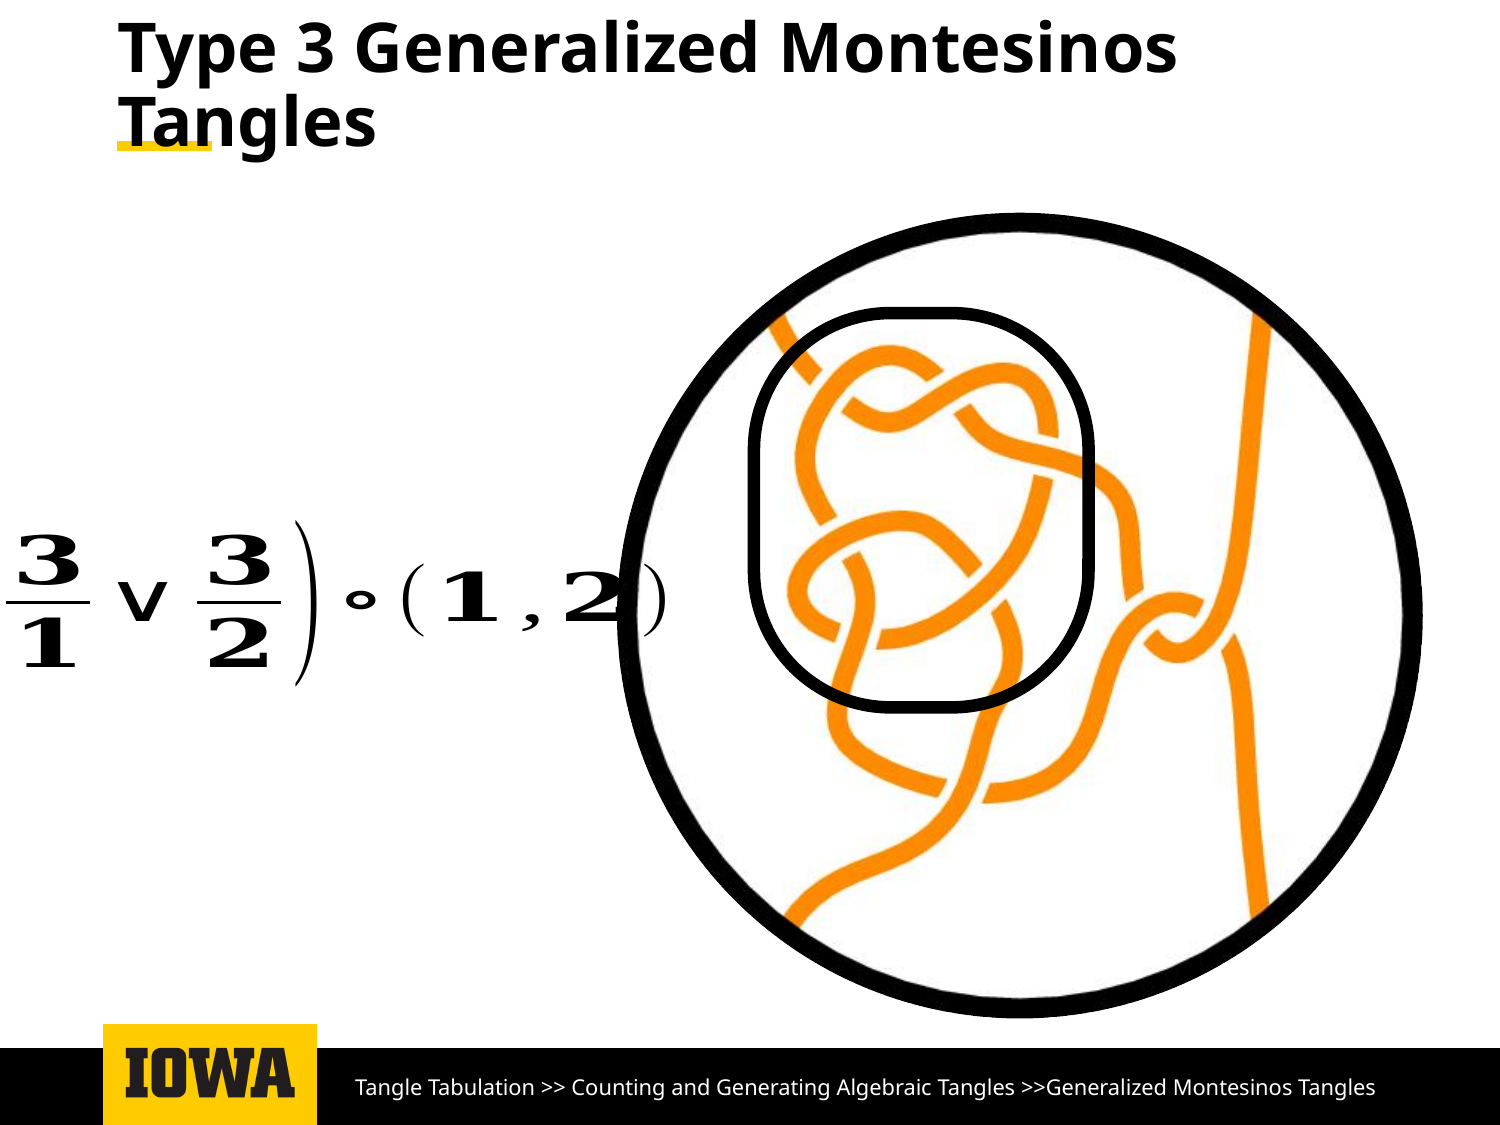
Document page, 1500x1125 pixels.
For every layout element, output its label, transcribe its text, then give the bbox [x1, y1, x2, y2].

footer Tangle Tabulation >> Counting and Generating Algebraic Tangles >>Generalized Montesinos Tangles [340, 1056, 1409, 1117]
picture [616, 212, 1423, 1019]
title Type 3 Generalized Montesinos Tangles [117, 16, 1383, 159]
picture [103, 1024, 317, 1125]
